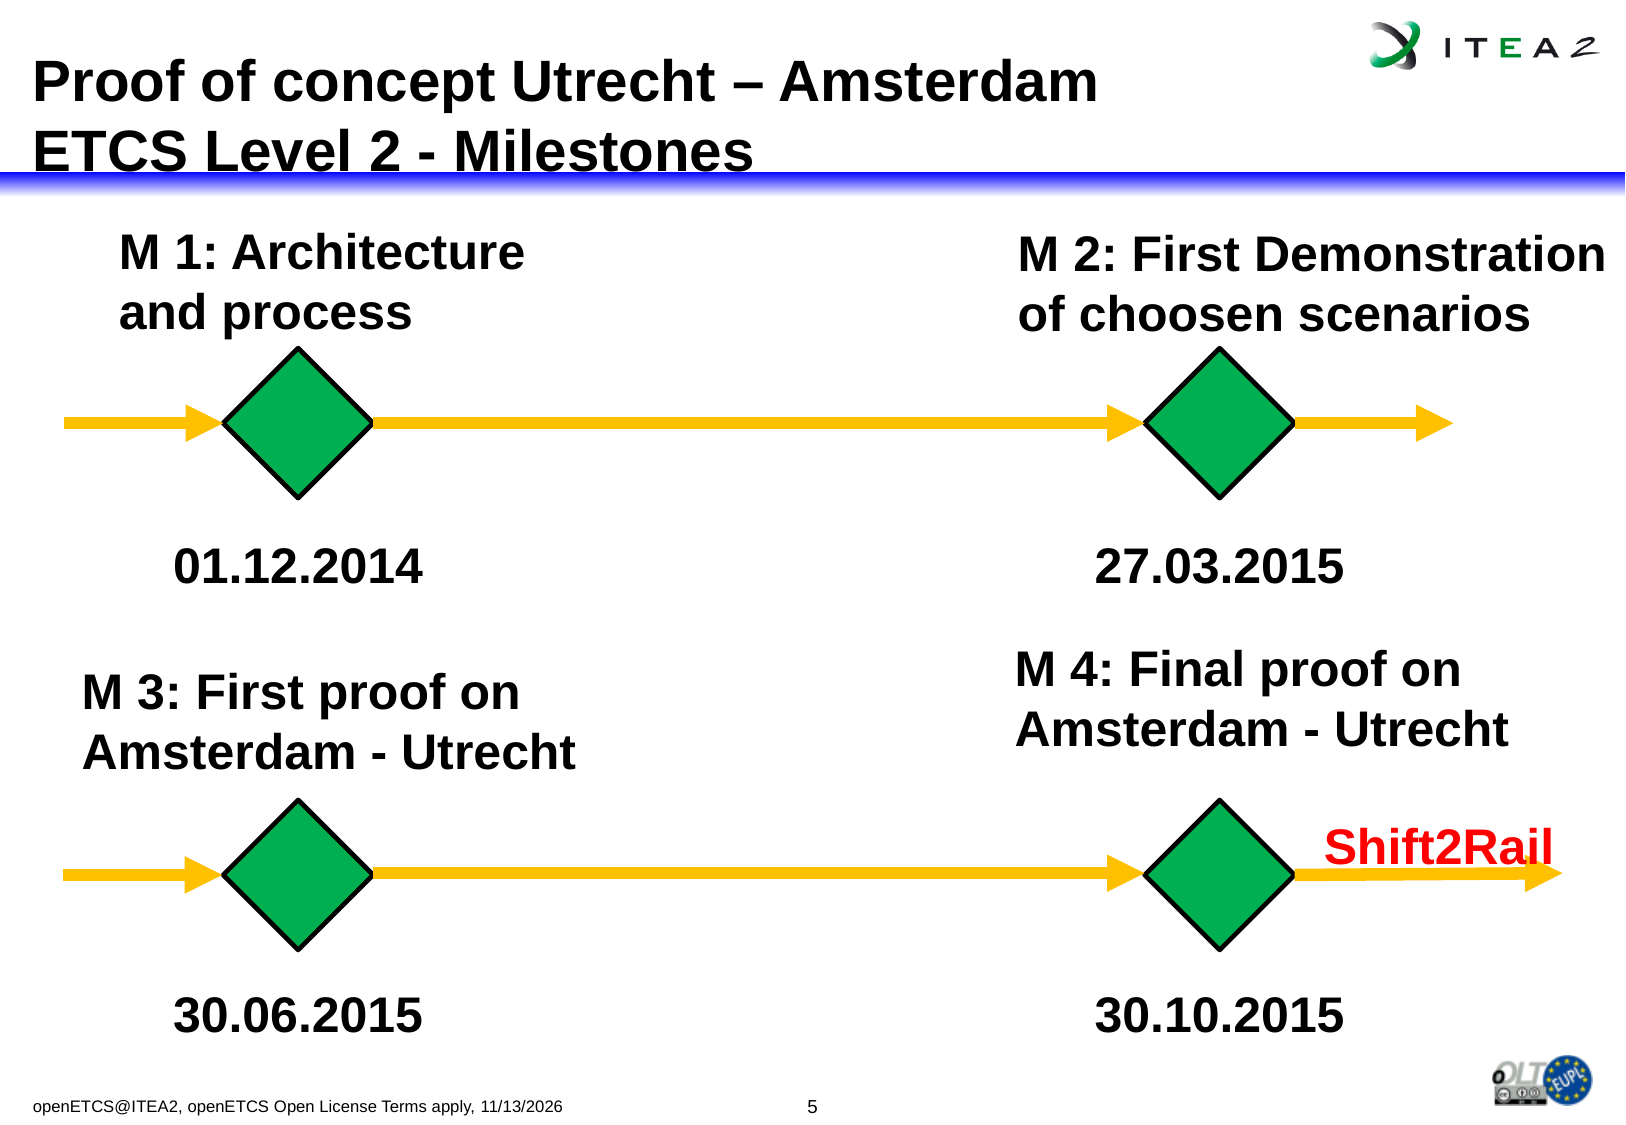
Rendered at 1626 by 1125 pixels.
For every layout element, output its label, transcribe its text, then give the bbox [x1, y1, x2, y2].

text_box 01.12.2014 [158, 525, 439, 601]
text_box M 3: First proof on Amsterdam - Utrecht [66, 652, 592, 787]
text_box M 1: Architecture and process [103, 211, 555, 347]
text_box M 2: First Demonstration of choosen scenarios [1002, 213, 1623, 349]
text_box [1294, 872, 1563, 876]
title Proof of concept Utrecht – Amsterdam ETCS Level 2 - Milestones [32, 43, 1341, 150]
footer openETCS@ITEA2, openETCS Open License Terms apply, 3/25/2015 [32, 1097, 642, 1114]
picture [1348, 21, 1625, 70]
text_box 30.06.2015 [158, 974, 439, 1050]
picture [1492, 1055, 1593, 1106]
text_box [32, 255, 1593, 1053]
text_box [1144, 799, 1293, 950]
slide_number 5 [656, 1097, 969, 1114]
text_box 27.03.2015 [1079, 525, 1360, 601]
text_box [224, 348, 373, 499]
text_box M 4: Final proof on Amsterdam - Utrecht [999, 628, 1525, 764]
text_box [1145, 349, 1294, 499]
text_box Shift2Rail [1308, 806, 1625, 882]
text_box 30.10.2015 [1079, 974, 1360, 1050]
text_box [223, 799, 372, 950]
